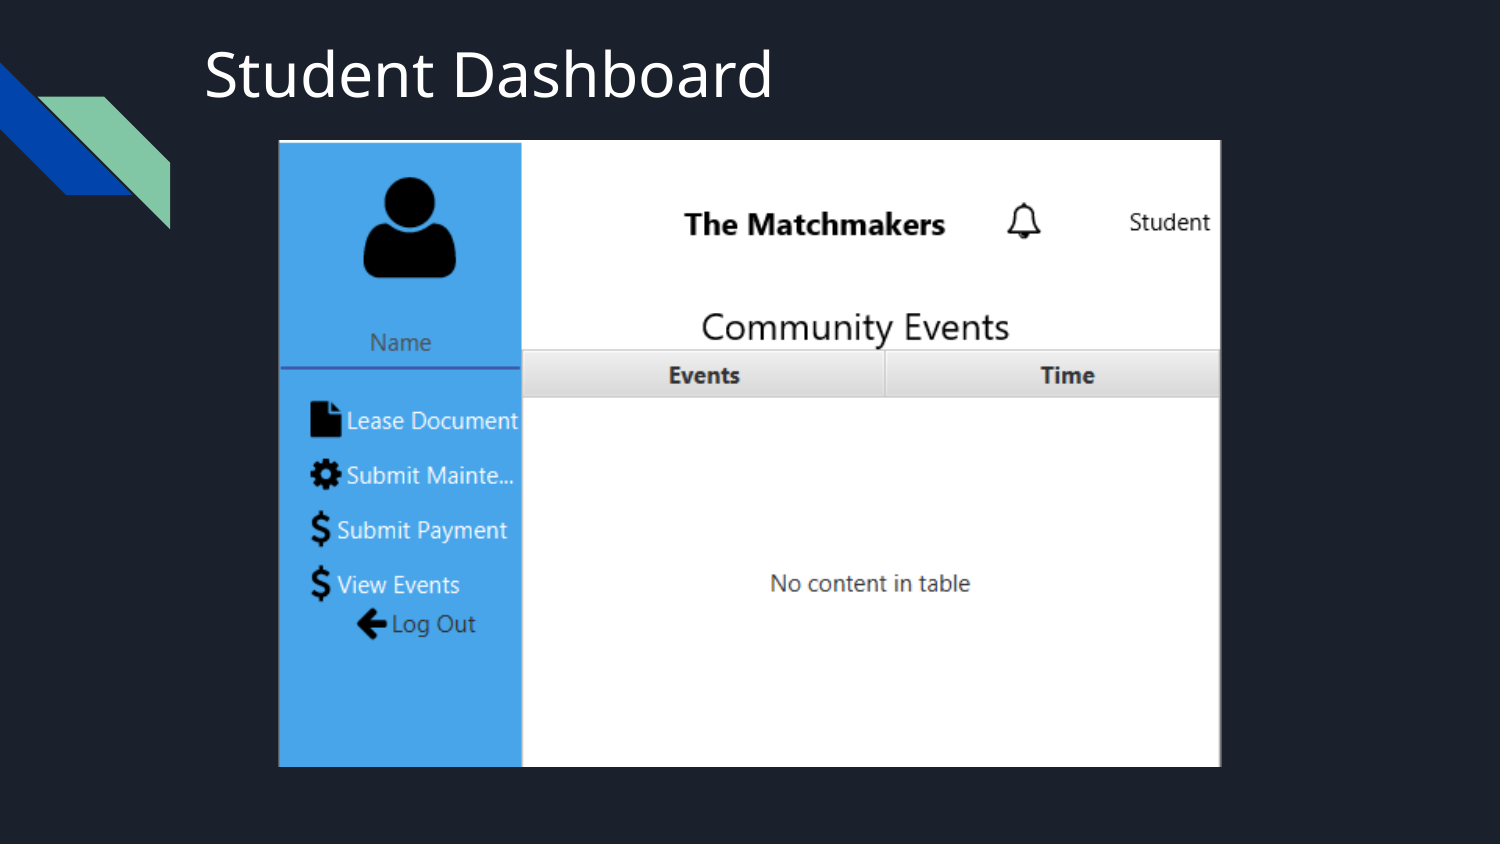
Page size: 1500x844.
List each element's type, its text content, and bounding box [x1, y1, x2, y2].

picture [277, 140, 1223, 768]
title Student Dashboard [189, 19, 1345, 126]
